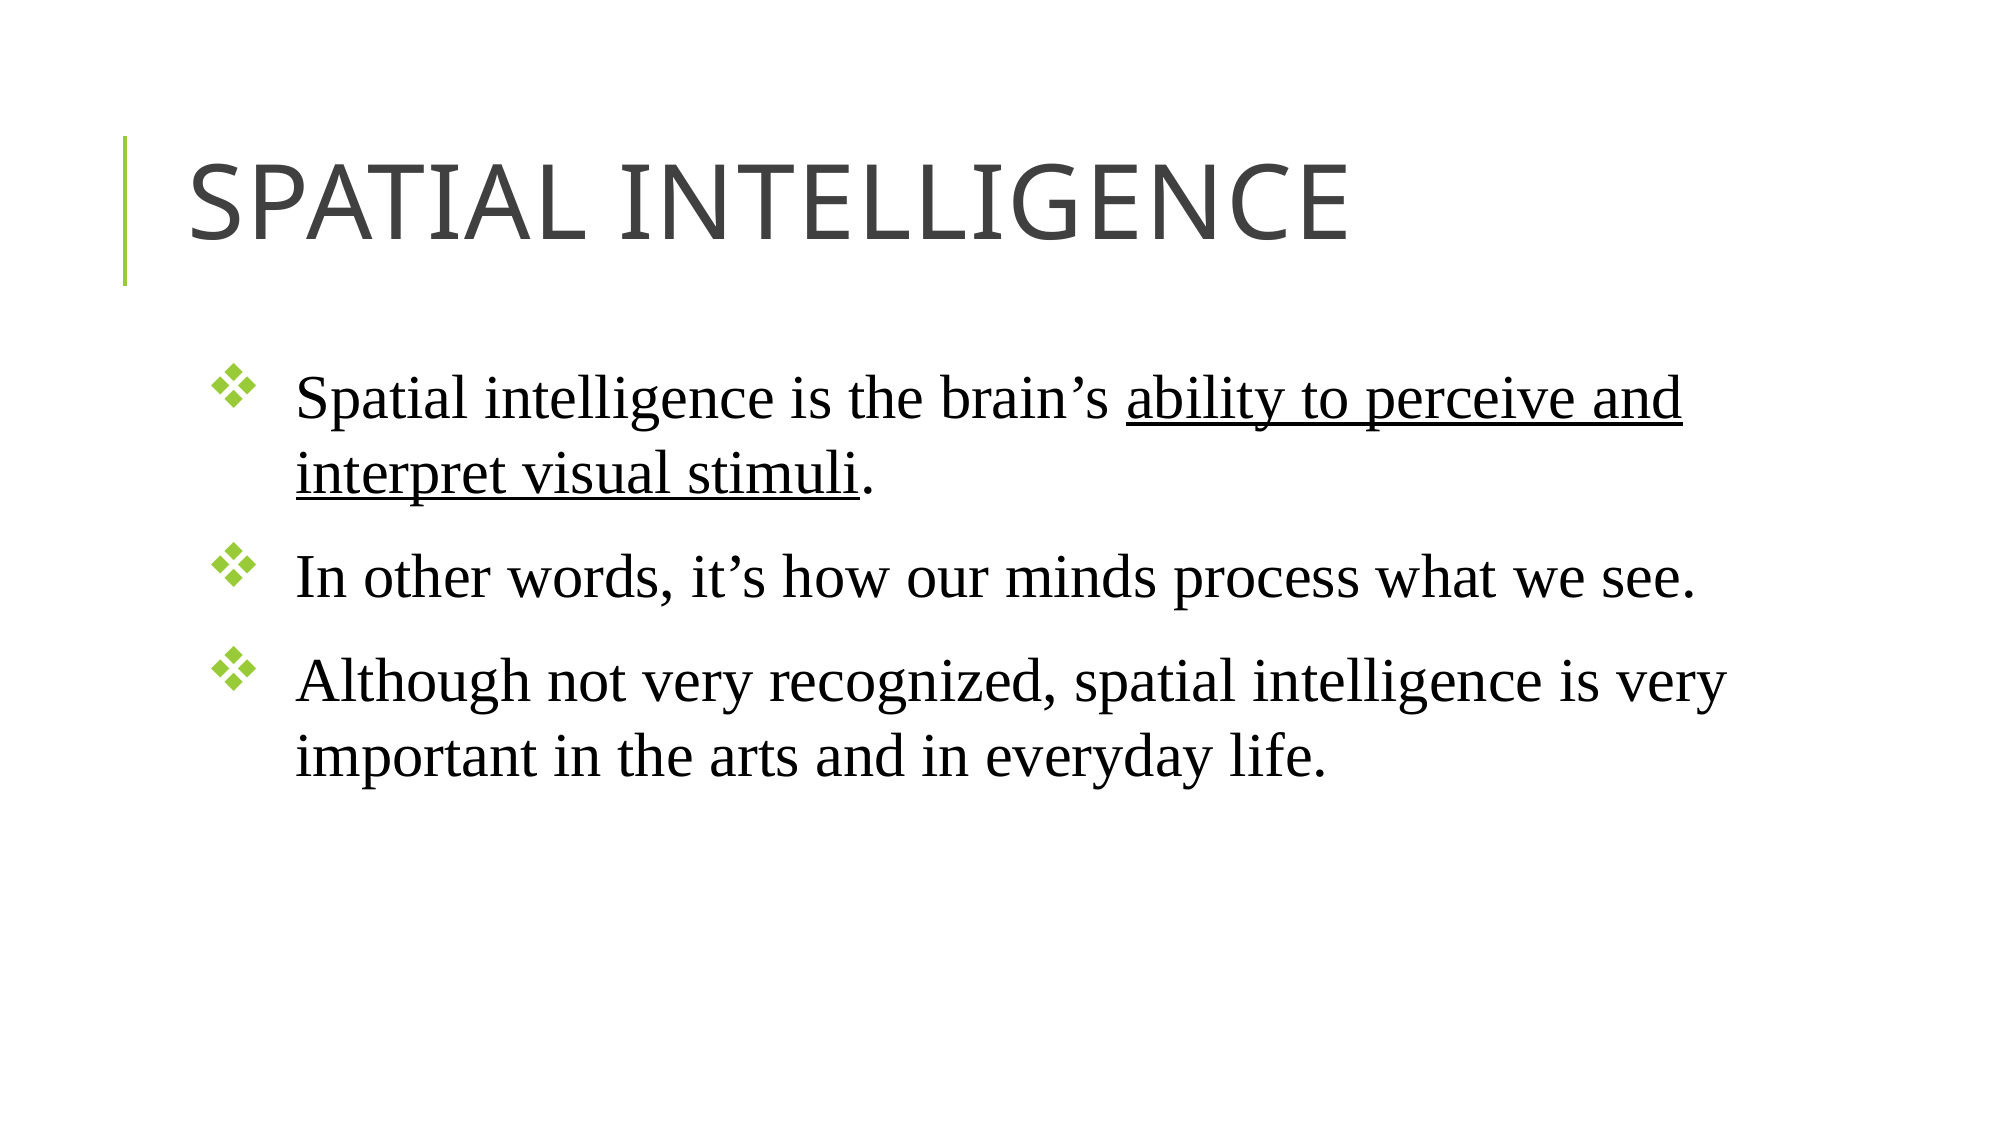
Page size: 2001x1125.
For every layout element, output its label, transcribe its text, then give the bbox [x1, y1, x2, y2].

text_box [766, 348, 2000, 425]
list Spatial intelligence is the brain’s ability to perceive and interpret visual stimuli. In other words, it’s how our minds process what we see. Although not very recognized, spatial intelligence is very important in the arts and in everyday life. [175, 348, 1789, 1037]
title spatial intelligence [172, 118, 1448, 300]
